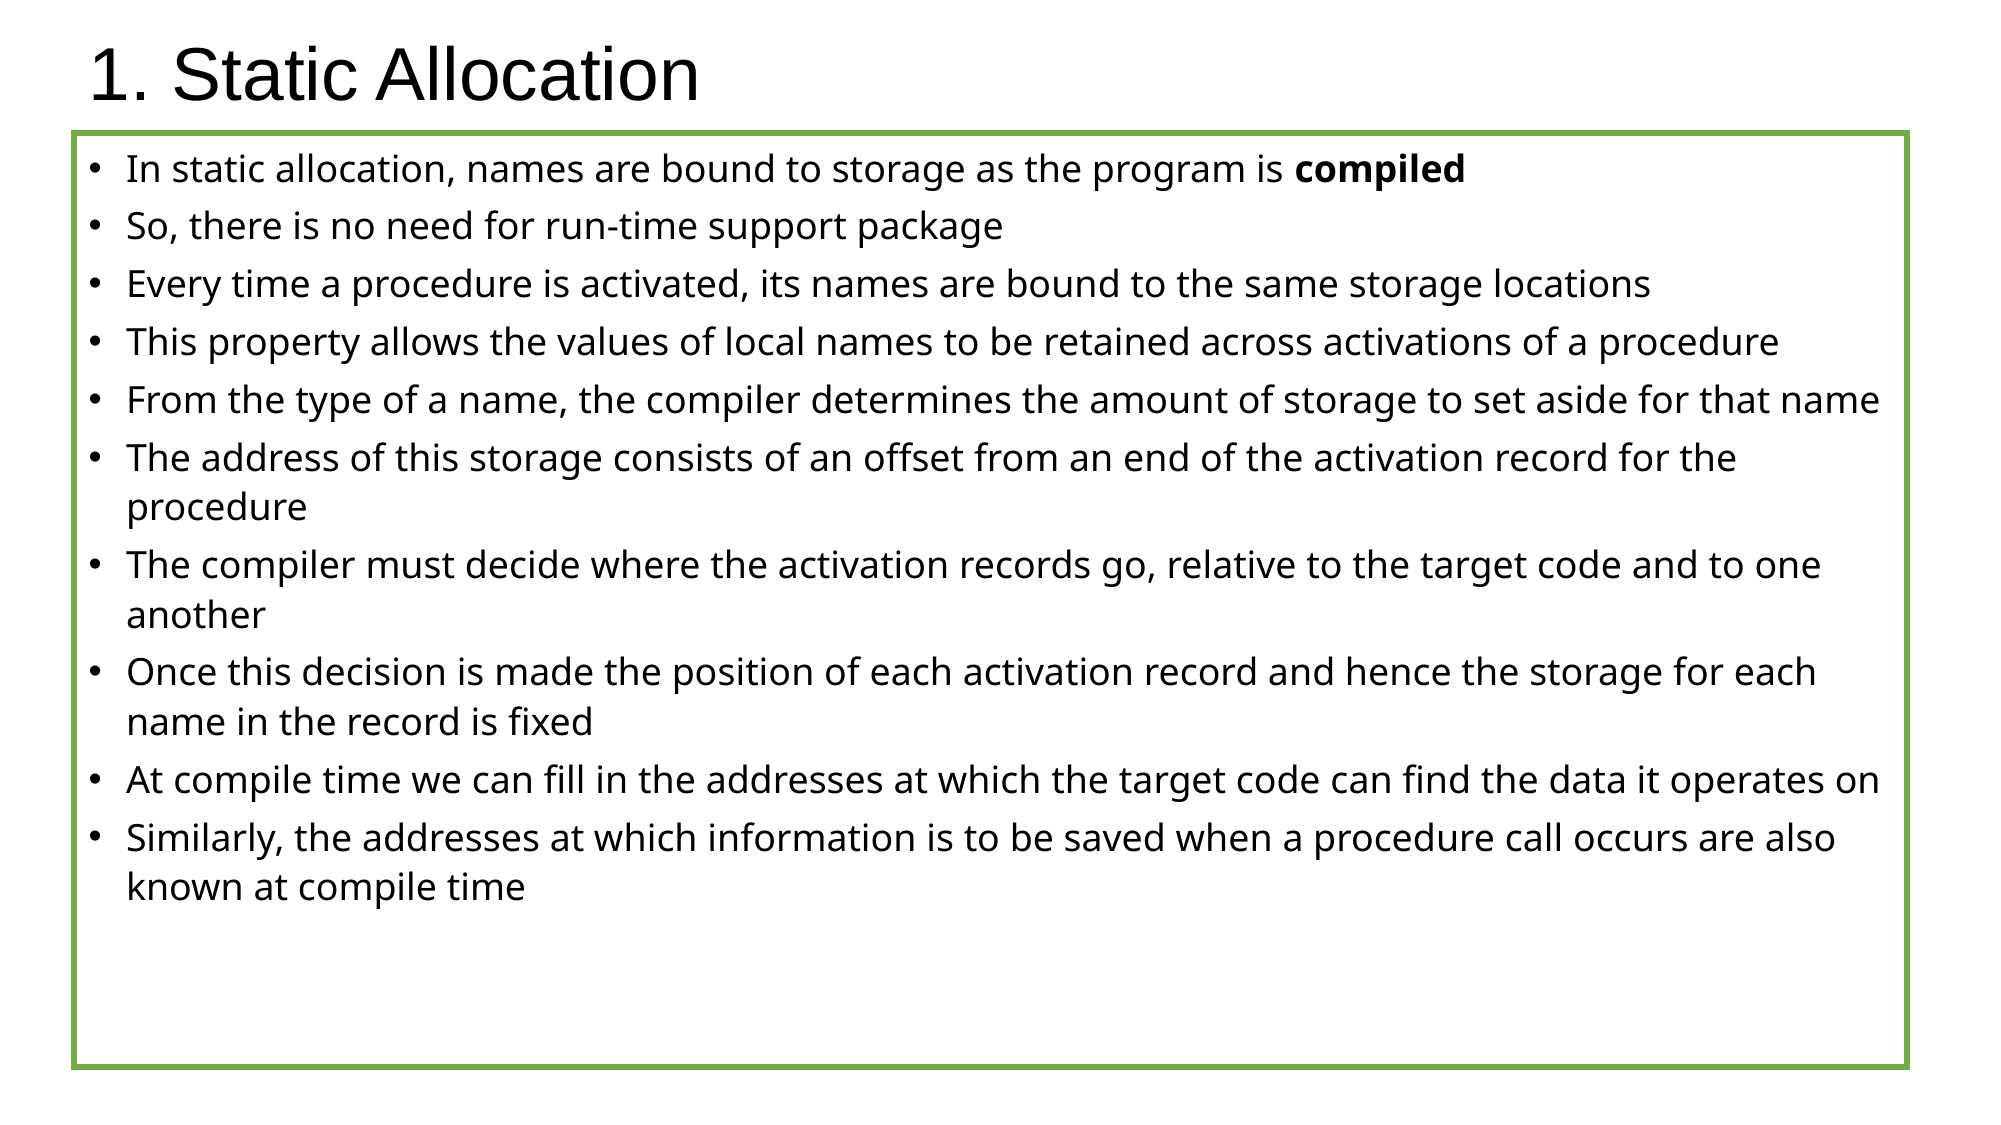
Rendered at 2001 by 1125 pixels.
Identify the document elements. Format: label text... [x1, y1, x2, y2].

title 1. Static Allocation [73, 0, 1472, 132]
list In static allocation, names are bound to storage as the program is compiled So, there is no need for run-time support package Every time a procedure is activated, its names are bound to the same storage locations This property allows the values of local names to be retained across activations of a procedure From the type of a name, the compiler determines the amount of storage to set aside for that name The address of this storage consists of an offset from an end of the activation record for the procedure The compiler must decide where the activation records go, relative to the target code and to one another Once this decision is made the position of each activation record and hence the storage for each name in the record is fixed At compile time we can fill in the addresses at which the target code can find the data it operates on Similarly, the addresses at which information is to be saved when a procedure call occurs are also known at compile time [73, 132, 1908, 1067]
